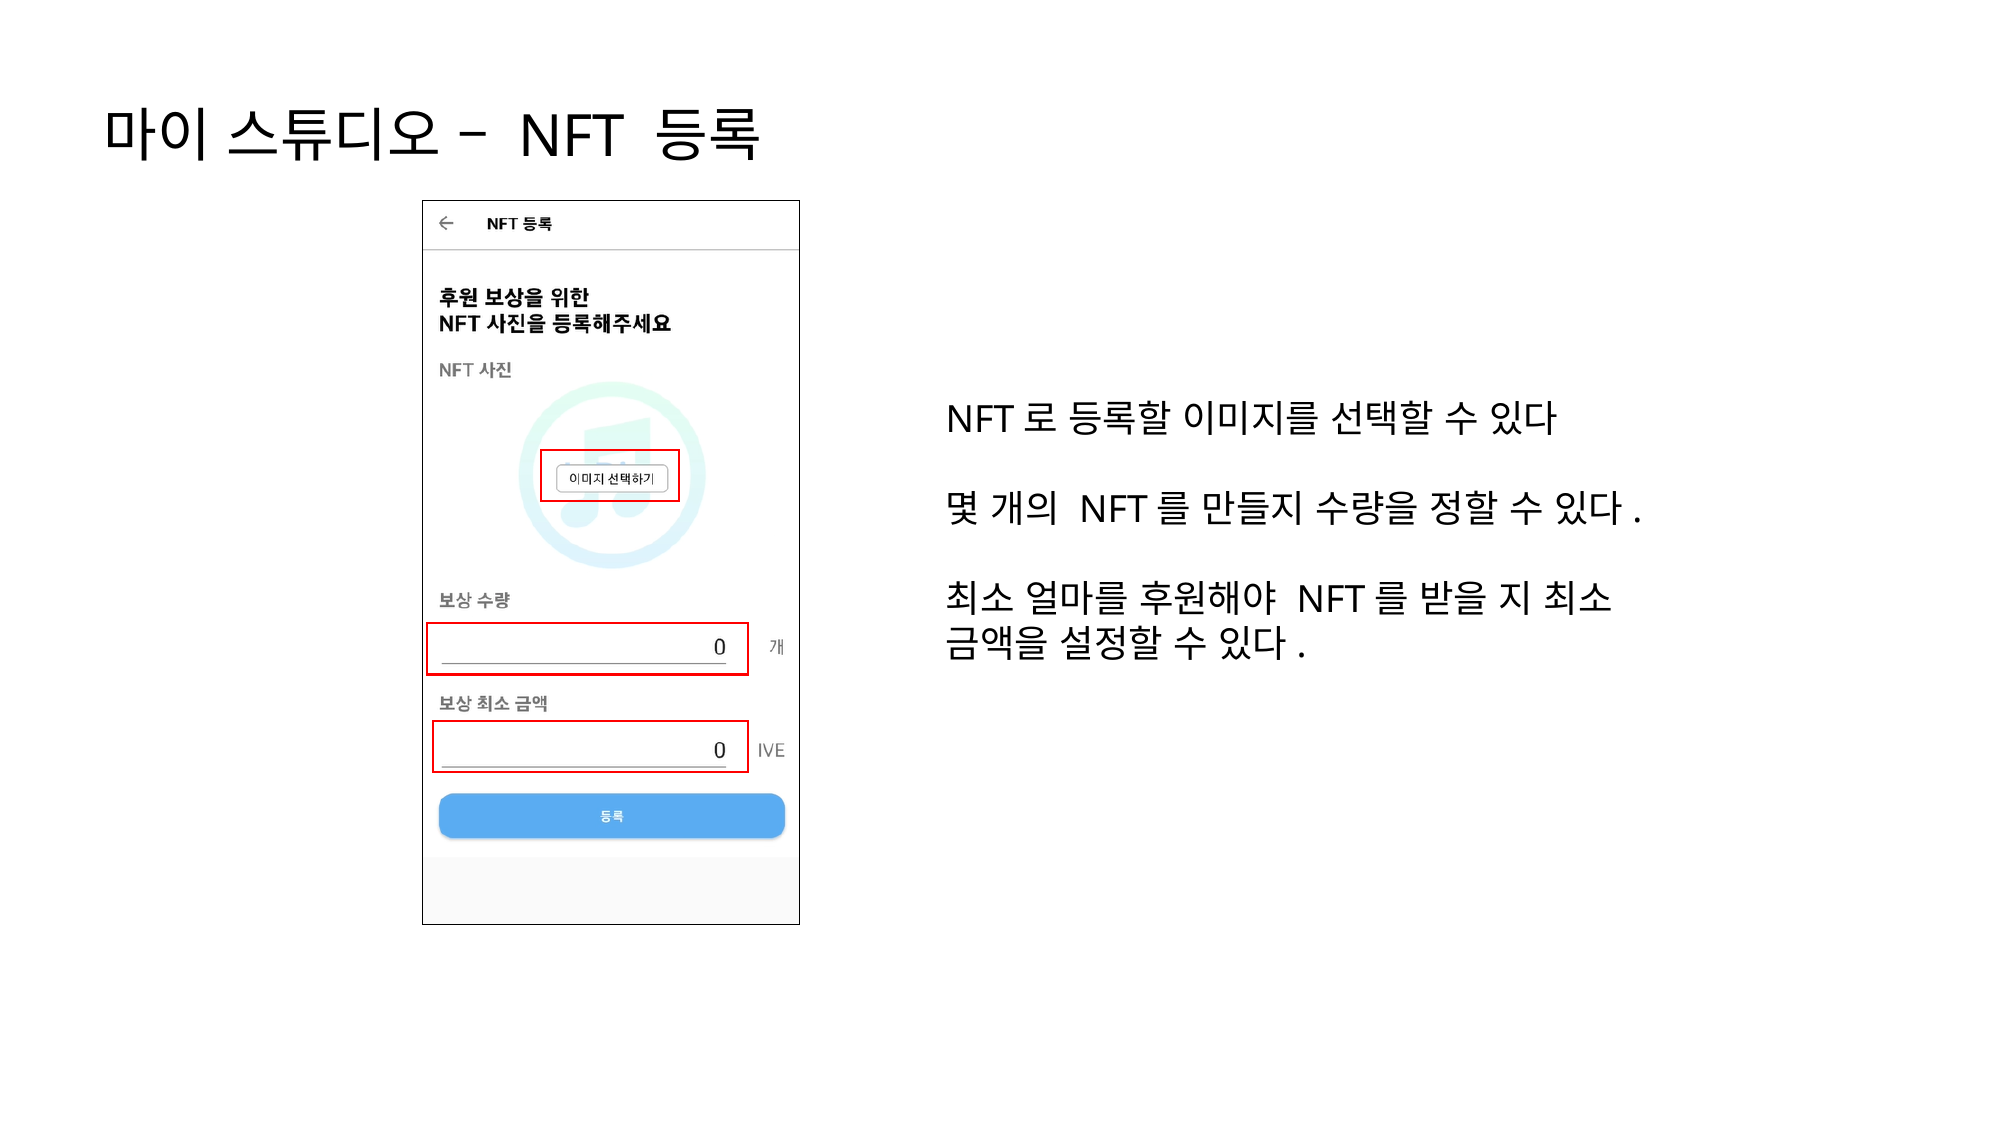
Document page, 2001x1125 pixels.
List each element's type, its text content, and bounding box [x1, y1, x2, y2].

text_box NFT로 등록할 이미지를 선택할 수 있다 몇 개의 NFT를 만들지 수량을 정할 수 있다. 최소 얼마를 후원해야 NFT를 받을 지 최소 금액을 설정할 수 있다. [930, 387, 1645, 673]
picture [422, 200, 800, 925]
text_box 마이 스튜디오 – NFT 등록 [88, 90, 828, 175]
